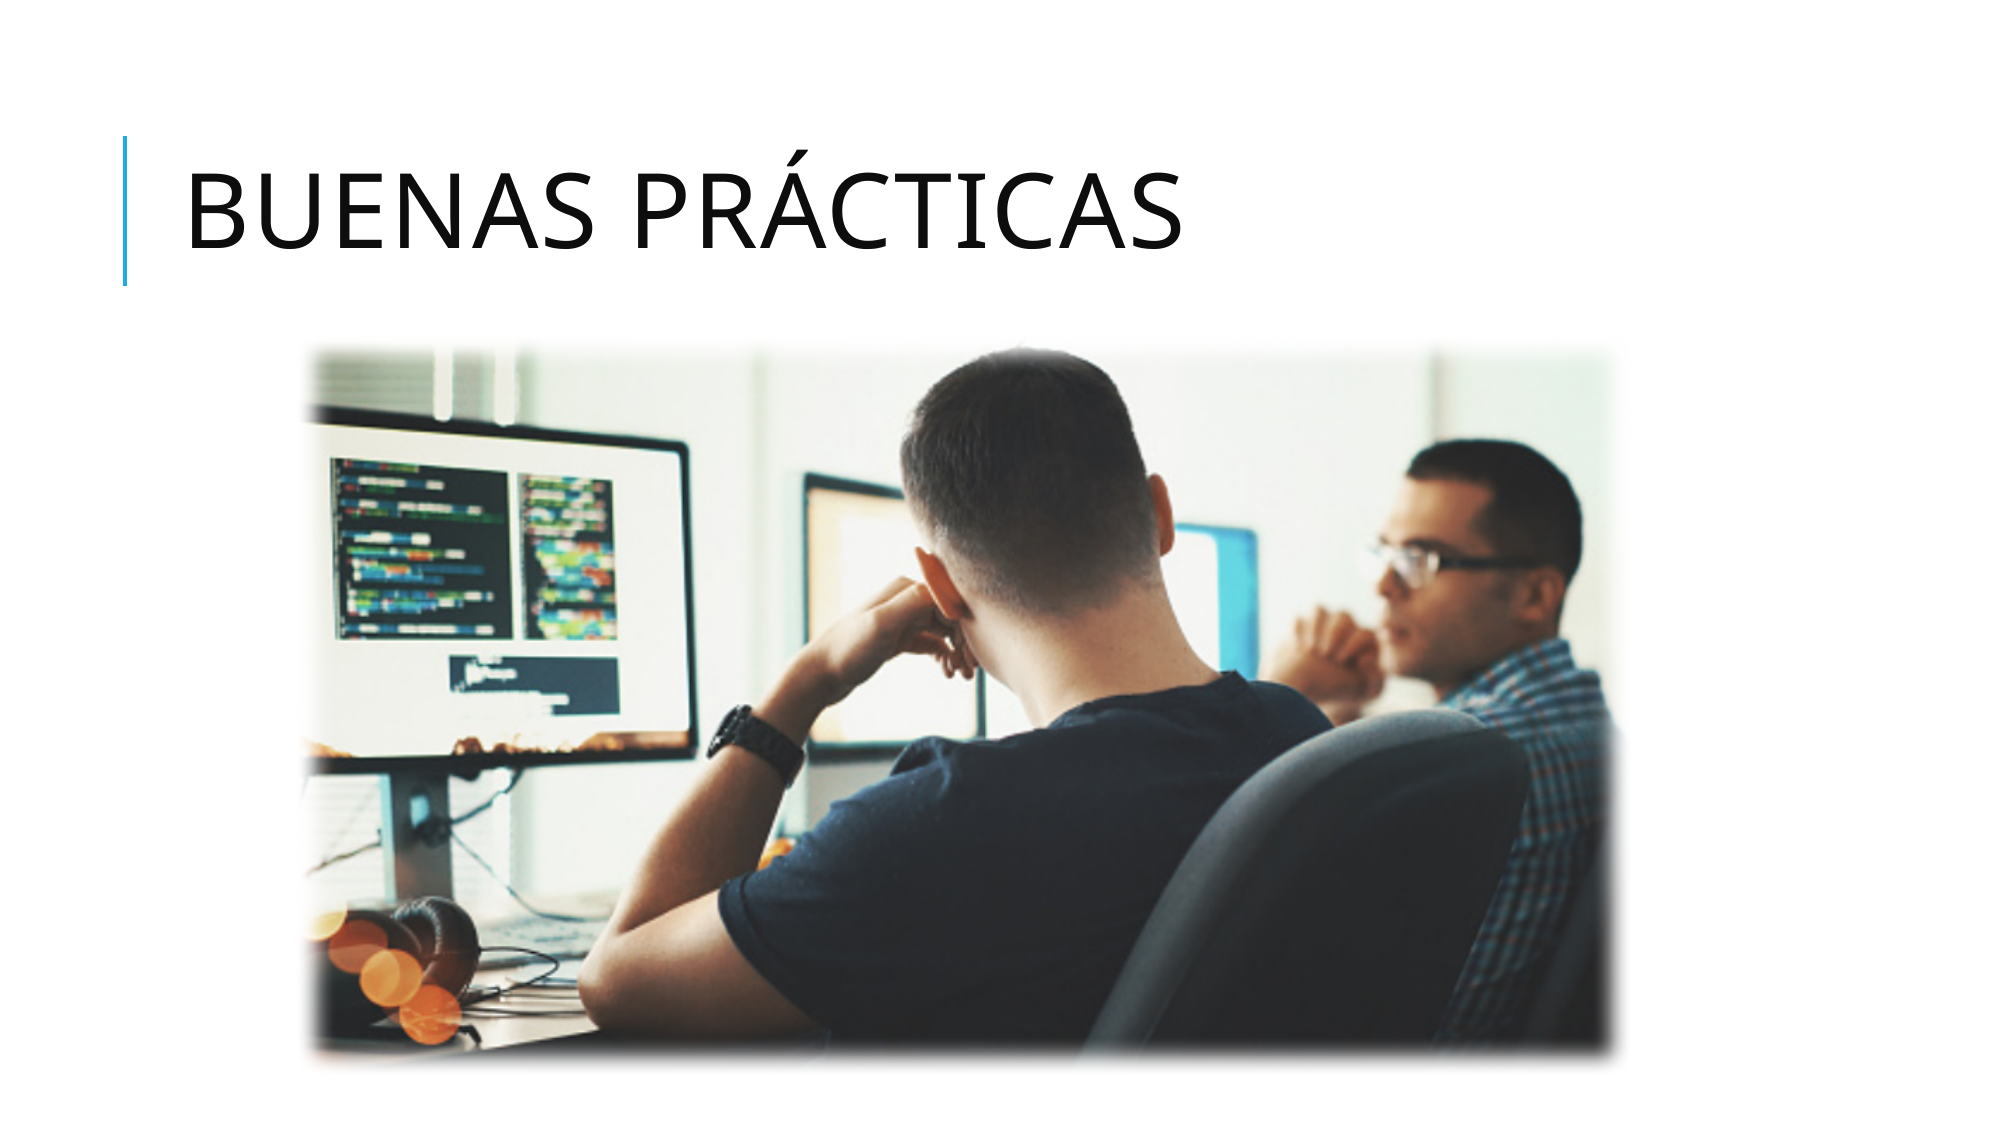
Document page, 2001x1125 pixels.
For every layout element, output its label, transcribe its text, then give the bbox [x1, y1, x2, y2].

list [297, 333, 1633, 1076]
title Buenas Prácticas [168, 96, 1763, 342]
